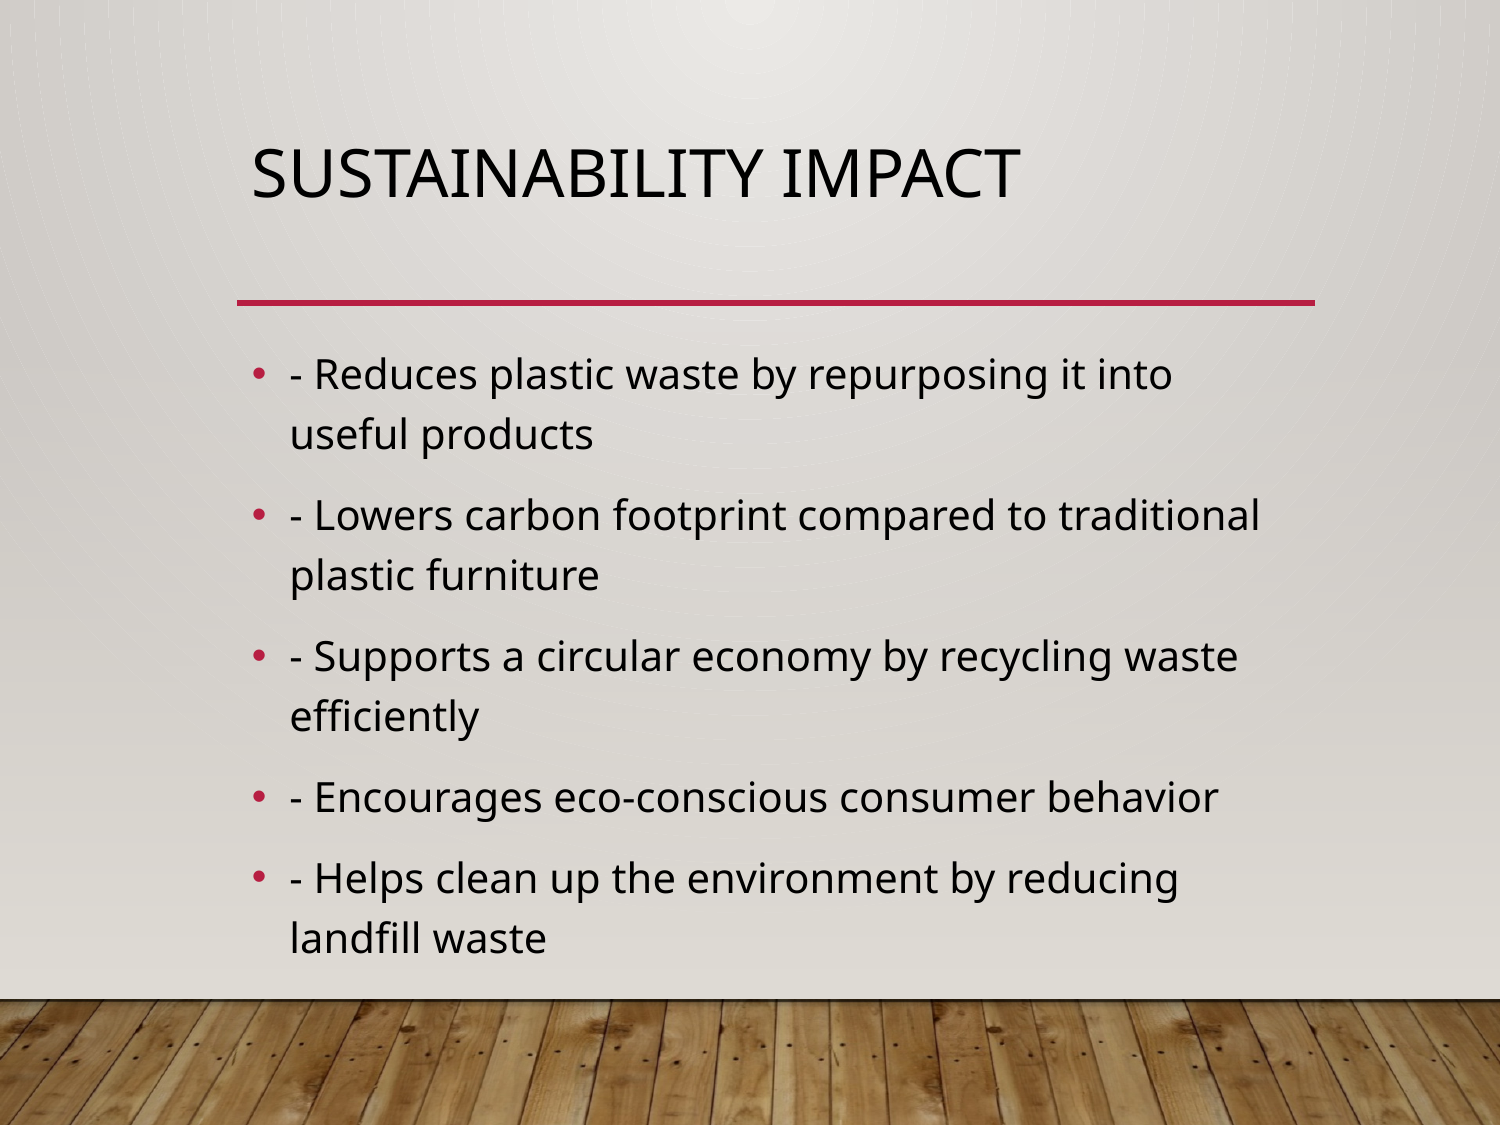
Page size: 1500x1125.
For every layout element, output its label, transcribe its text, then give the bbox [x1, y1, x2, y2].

title Sustainability Impact [236, 131, 1315, 305]
picture [0, 999, 1500, 1125]
list - Reduces plastic waste by repurposing it into useful products - Lowers carbon footprint compared to traditional plastic furniture - Supports a circular economy by recycling waste efficiently - Encourages eco-conscious consumer behavior - Helps clean up the environment by reducing landfill waste [236, 330, 1315, 897]
